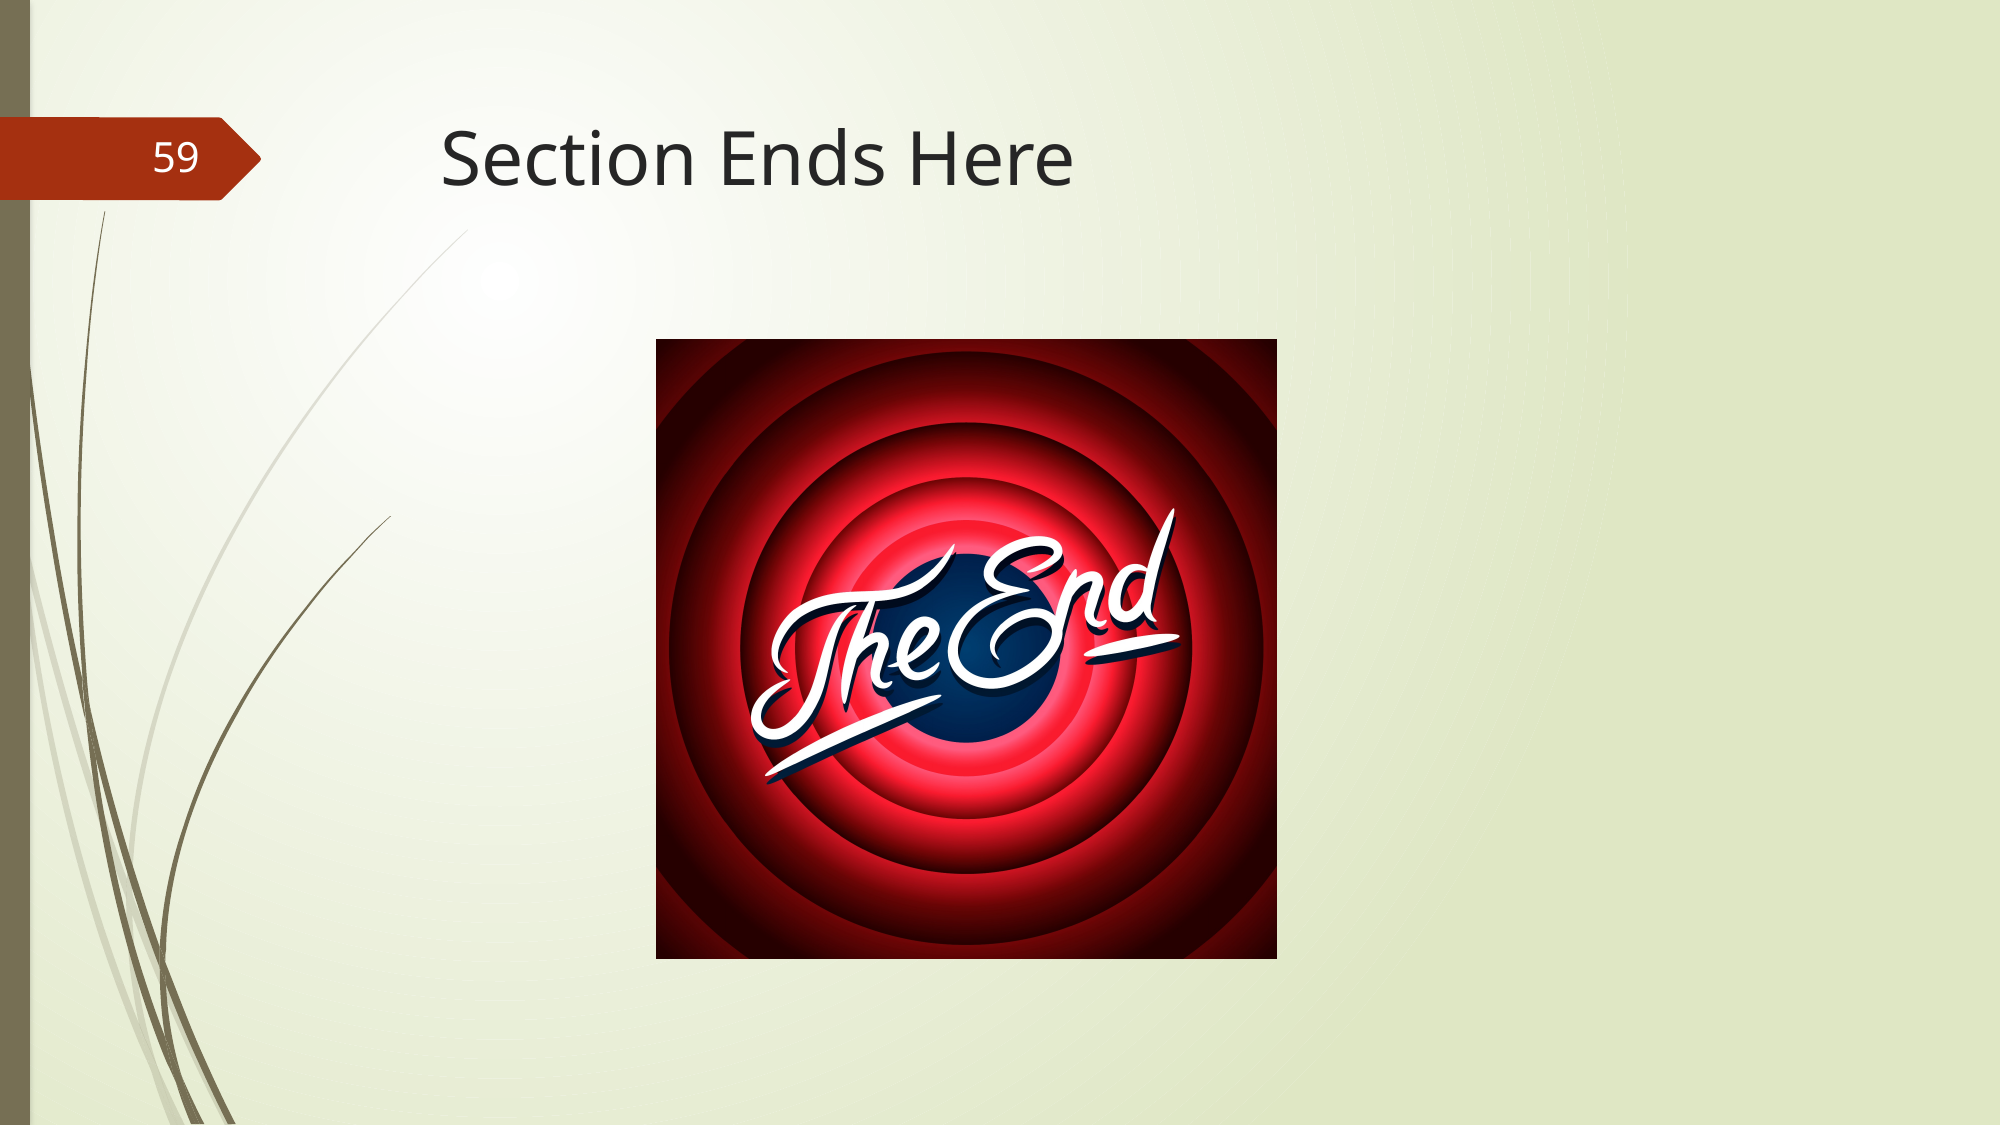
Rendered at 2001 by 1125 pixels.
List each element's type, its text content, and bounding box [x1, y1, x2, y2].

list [656, 338, 1277, 960]
title Section Ends Here [425, 102, 1888, 313]
slide_number 59 [87, 129, 216, 190]
